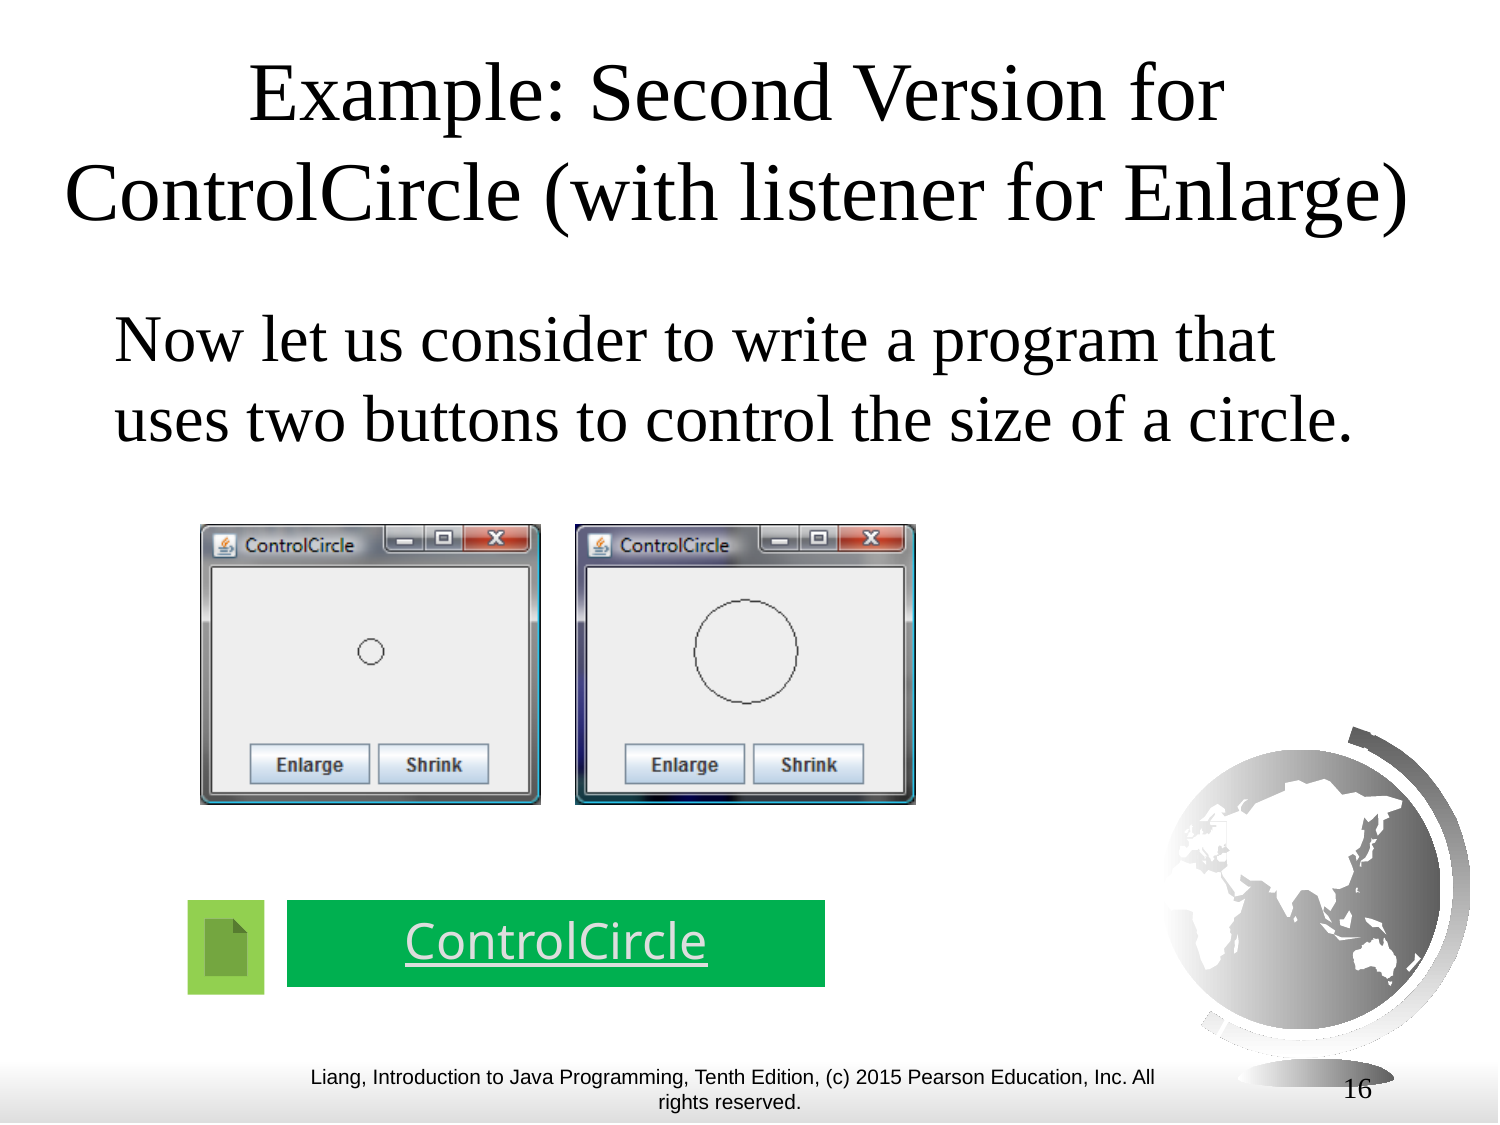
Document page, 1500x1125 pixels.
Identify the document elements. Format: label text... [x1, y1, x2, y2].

picture [574, 524, 916, 805]
text_box ControlCircle [287, 899, 825, 988]
picture [199, 524, 541, 805]
list Now let us consider to write a program that uses two buttons to control the size of a circle. [99, 287, 1425, 488]
text_box [187, 900, 265, 995]
title Example: Second Version for ControlCircle (with listener for Enlarge) [0, 24, 1475, 250]
slide_number 16 [1074, 1049, 1388, 1125]
